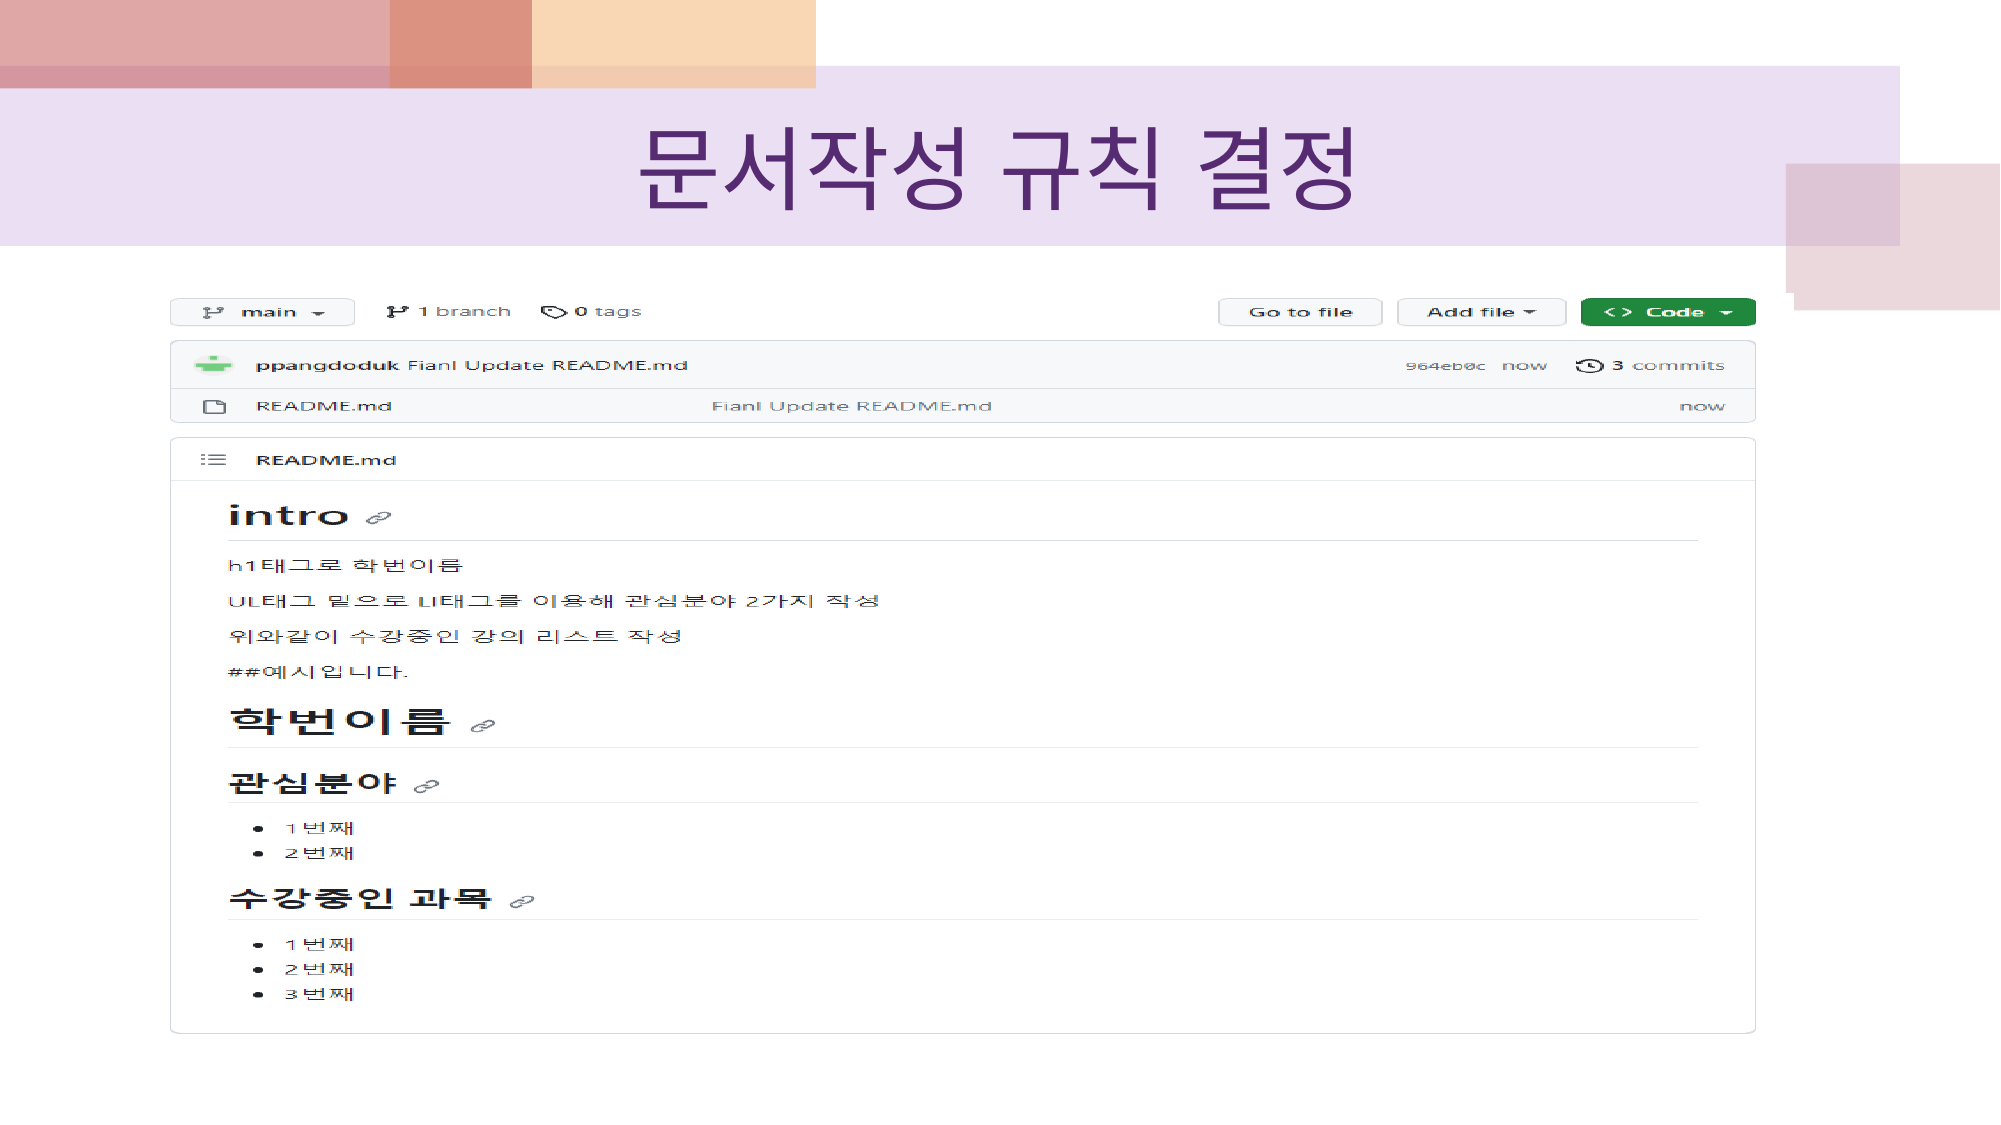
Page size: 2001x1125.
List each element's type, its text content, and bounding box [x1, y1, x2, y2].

title 문서작성 규칙 결정 [99, 88, 1900, 246]
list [170, 293, 1794, 1037]
